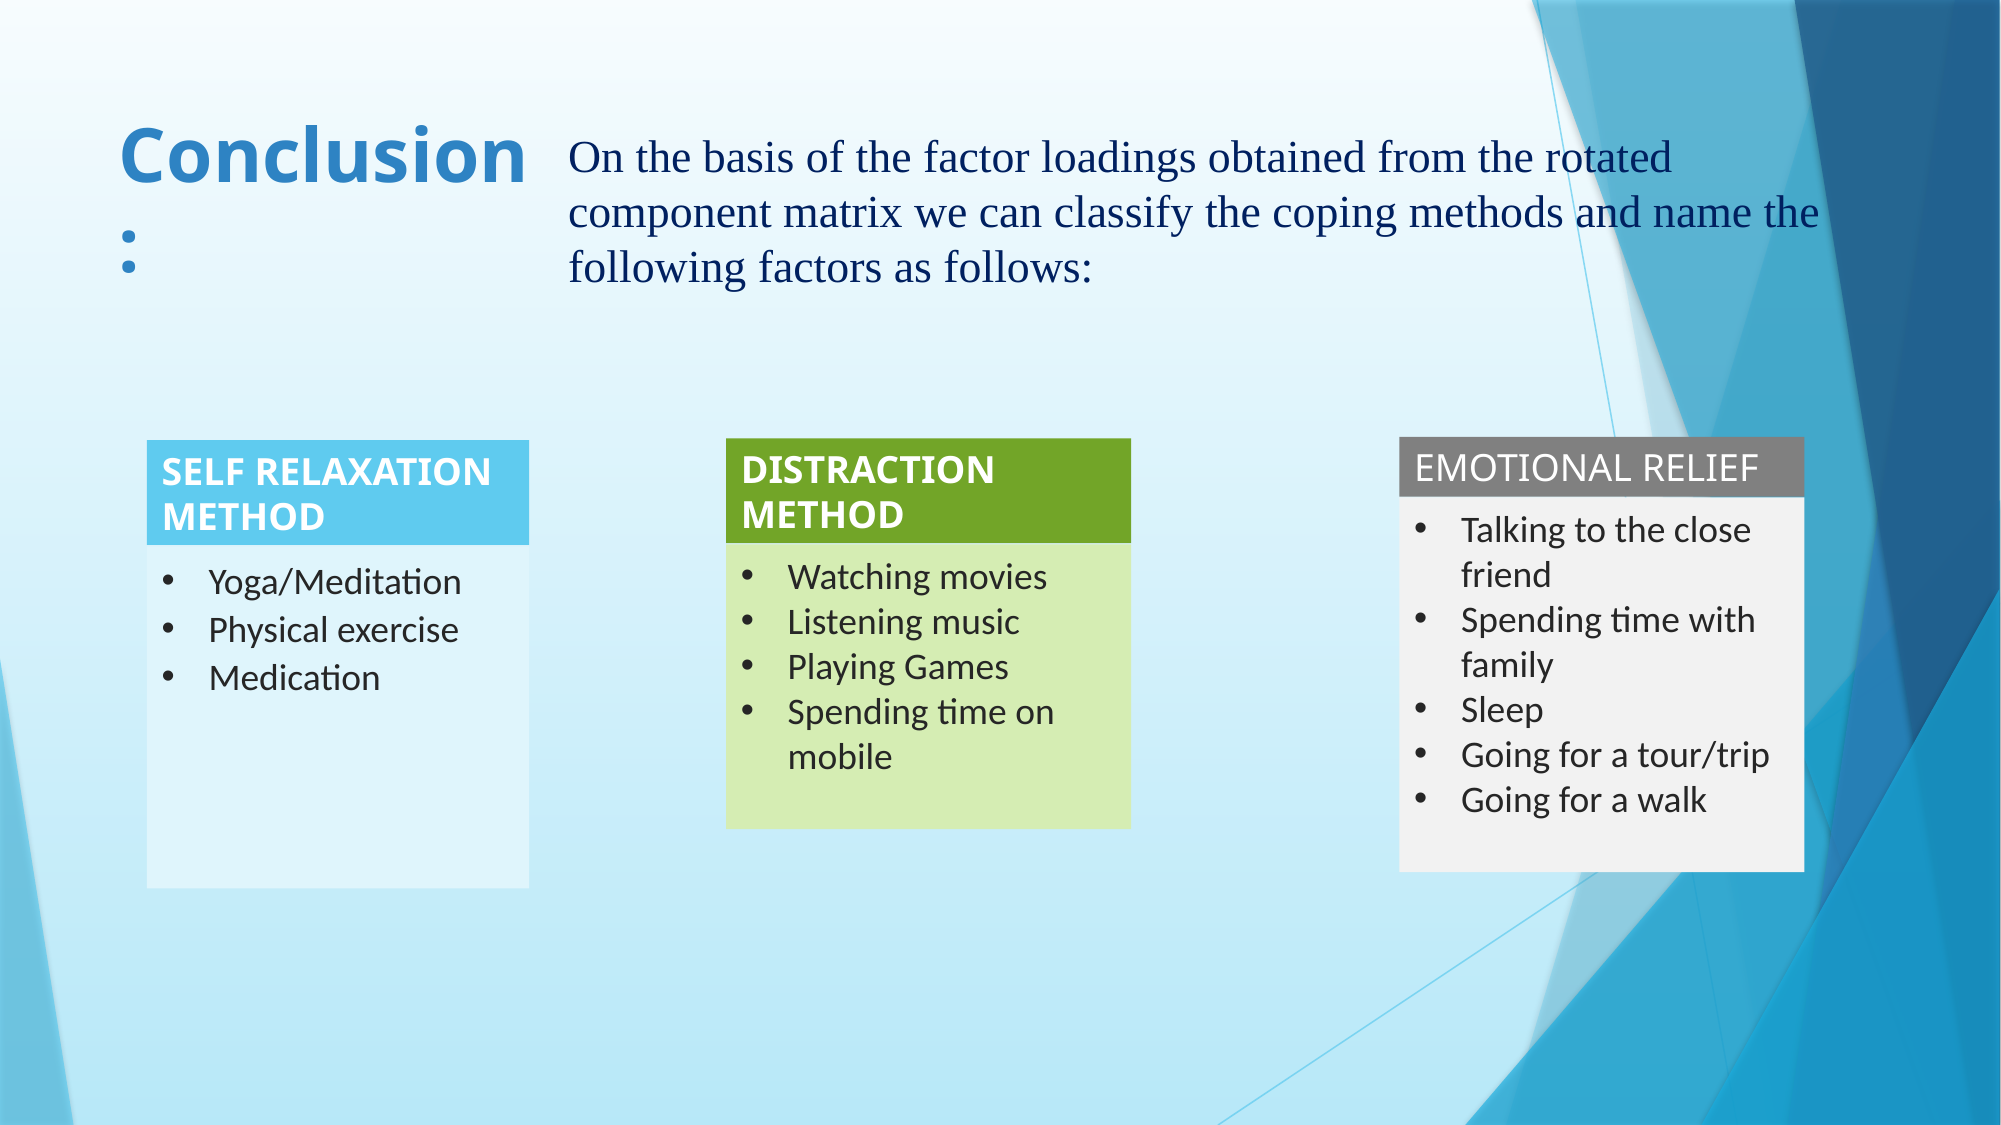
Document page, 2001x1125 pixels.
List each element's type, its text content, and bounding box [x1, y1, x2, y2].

text_box Talking to the close friend Spending time with family Sleep Going for a tour/trip Going for a walk [1399, 497, 1805, 873]
title Conclusion : [104, 99, 566, 318]
text_box Yoga/Meditation Physical exercise Medication [146, 546, 530, 889]
text_box SELF RELAXATION METHOD [146, 440, 530, 545]
text_box EMOTIONAL RELIEF [1399, 436, 1805, 497]
text_box On the basis of the factor loadings obtained from the rotated component matrix we can classify the coping methods and name the following factors as follows: [553, 119, 1840, 355]
text_box Watching movies Listening music Playing Games Spending time on mobile [726, 544, 1132, 830]
text_box DISTRACTION METHOD [726, 438, 1132, 544]
